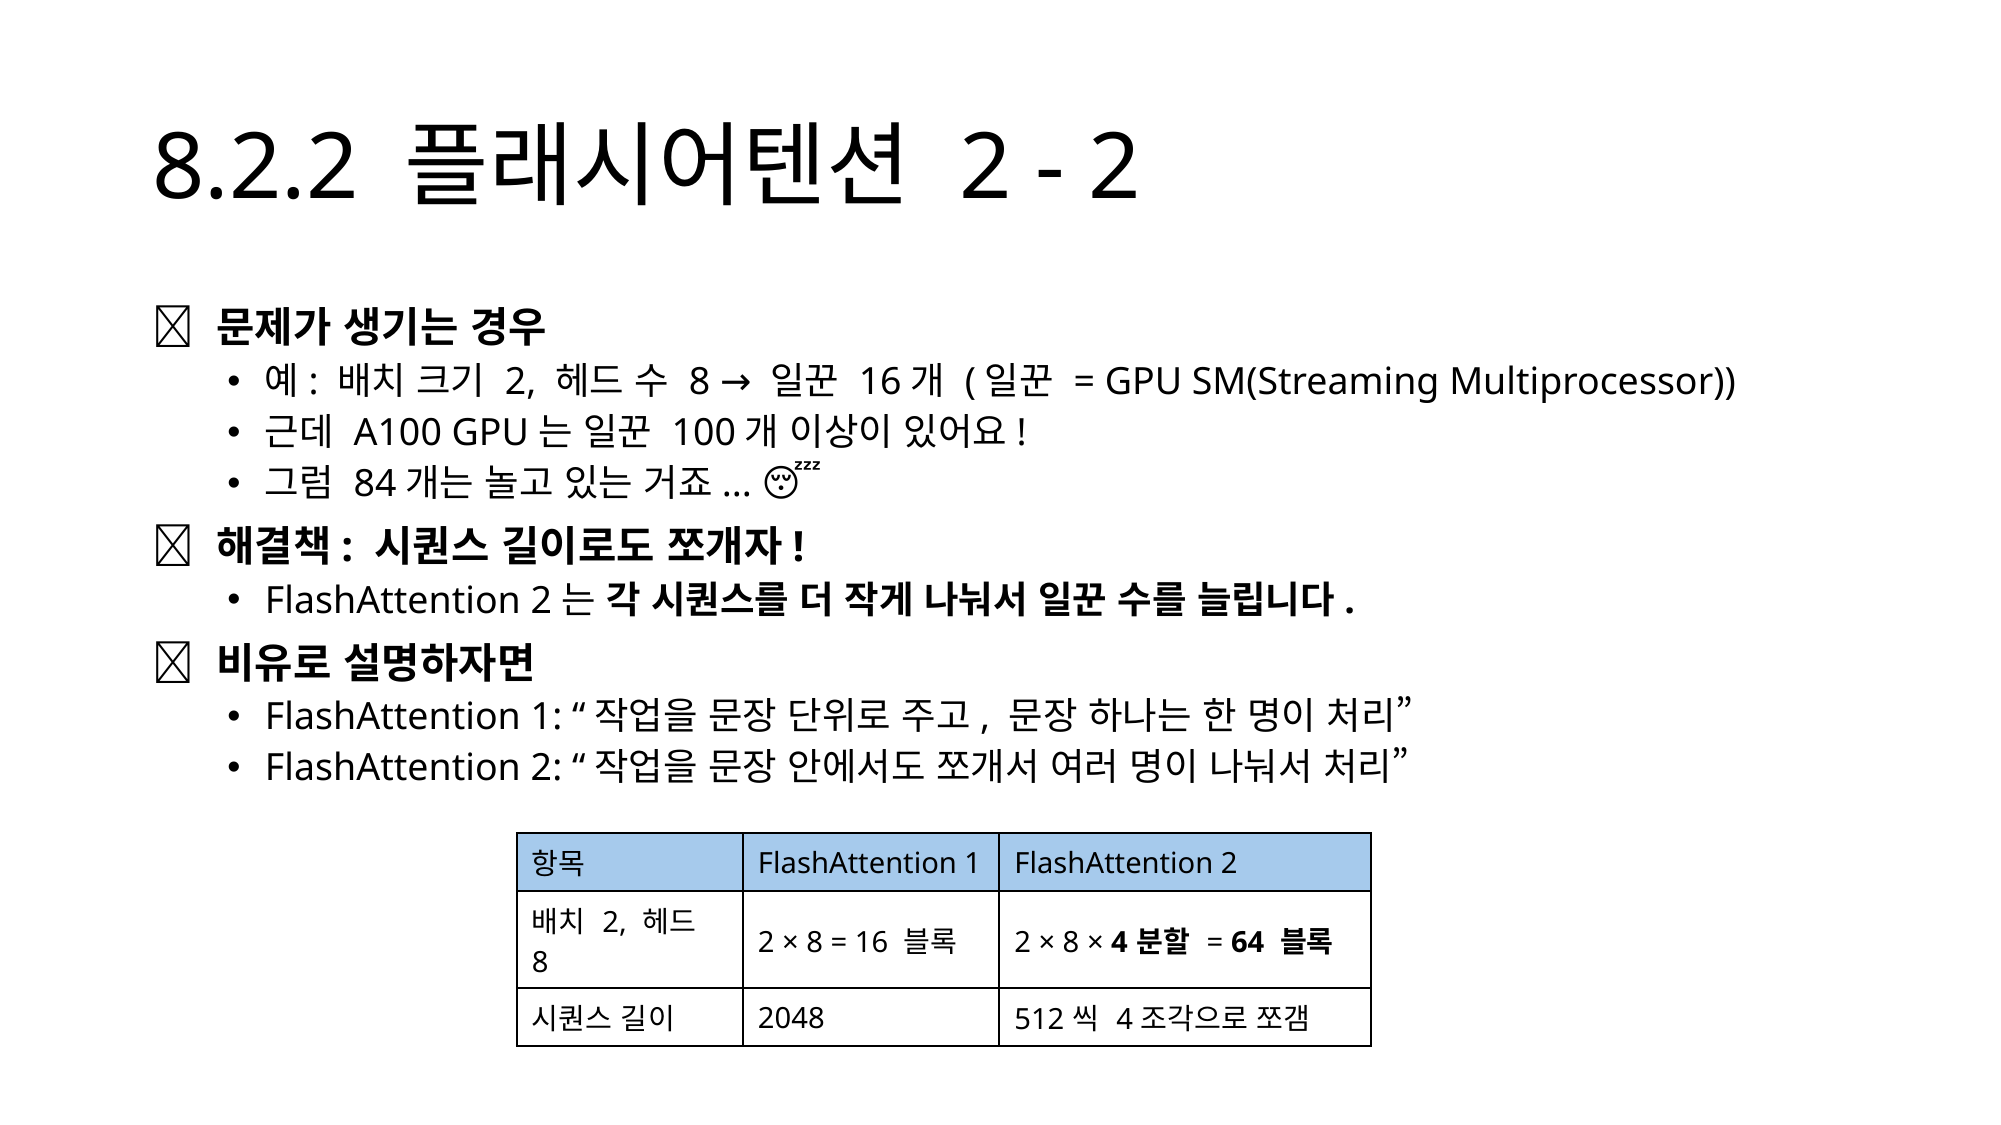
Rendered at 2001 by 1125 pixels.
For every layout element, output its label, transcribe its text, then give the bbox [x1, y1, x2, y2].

table_cell 배치 2, 헤드 8 [518, 892, 742, 987]
table_cell 2 × 8 = 16 블록 [744, 892, 998, 987]
table_cell 512씩 4조각으로 쪼갬 [1000, 989, 1370, 1045]
table_header FlashAttention 1 [744, 834, 998, 890]
title 8.2.2 플래시어텐션 2 - 2 [137, 59, 1863, 278]
table_cell 2 × 8 × 4분할 = 64 블록 [1000, 892, 1370, 987]
table_cell 2048 [744, 989, 998, 1045]
table_header FlashAttention 2 [1000, 834, 1370, 890]
table_header 항목 [518, 834, 742, 890]
table_cell 시퀀스 길이 [518, 989, 742, 1045]
list 🤔 문제가 생기는 경우 예: 배치 크기 2, 헤드 수 8 → 일꾼 16개 (일꾼 = GPU SM(Streaming Multiprocessor)) 근데 A100 GPU는 일꾼 100개 이상이 있어요! 그럼 84개는 놀고 있는 거죠... 😴 💡 해결책: 시퀀스 길이로도 쪼개자! FlashAttention 2는 각 시퀀스를 더 작게 나눠서 일꾼 수를 늘립니다. 🔩 비유로 설명하자면 FlashAttention 1: “작업을 문장 단위로 주고, 문장 하나는 한 명이 처리” FlashAttention 2: “작업을 문장 안에서도 쪼개서 여러 명이 나눠서 처리” [137, 299, 1863, 1014]
